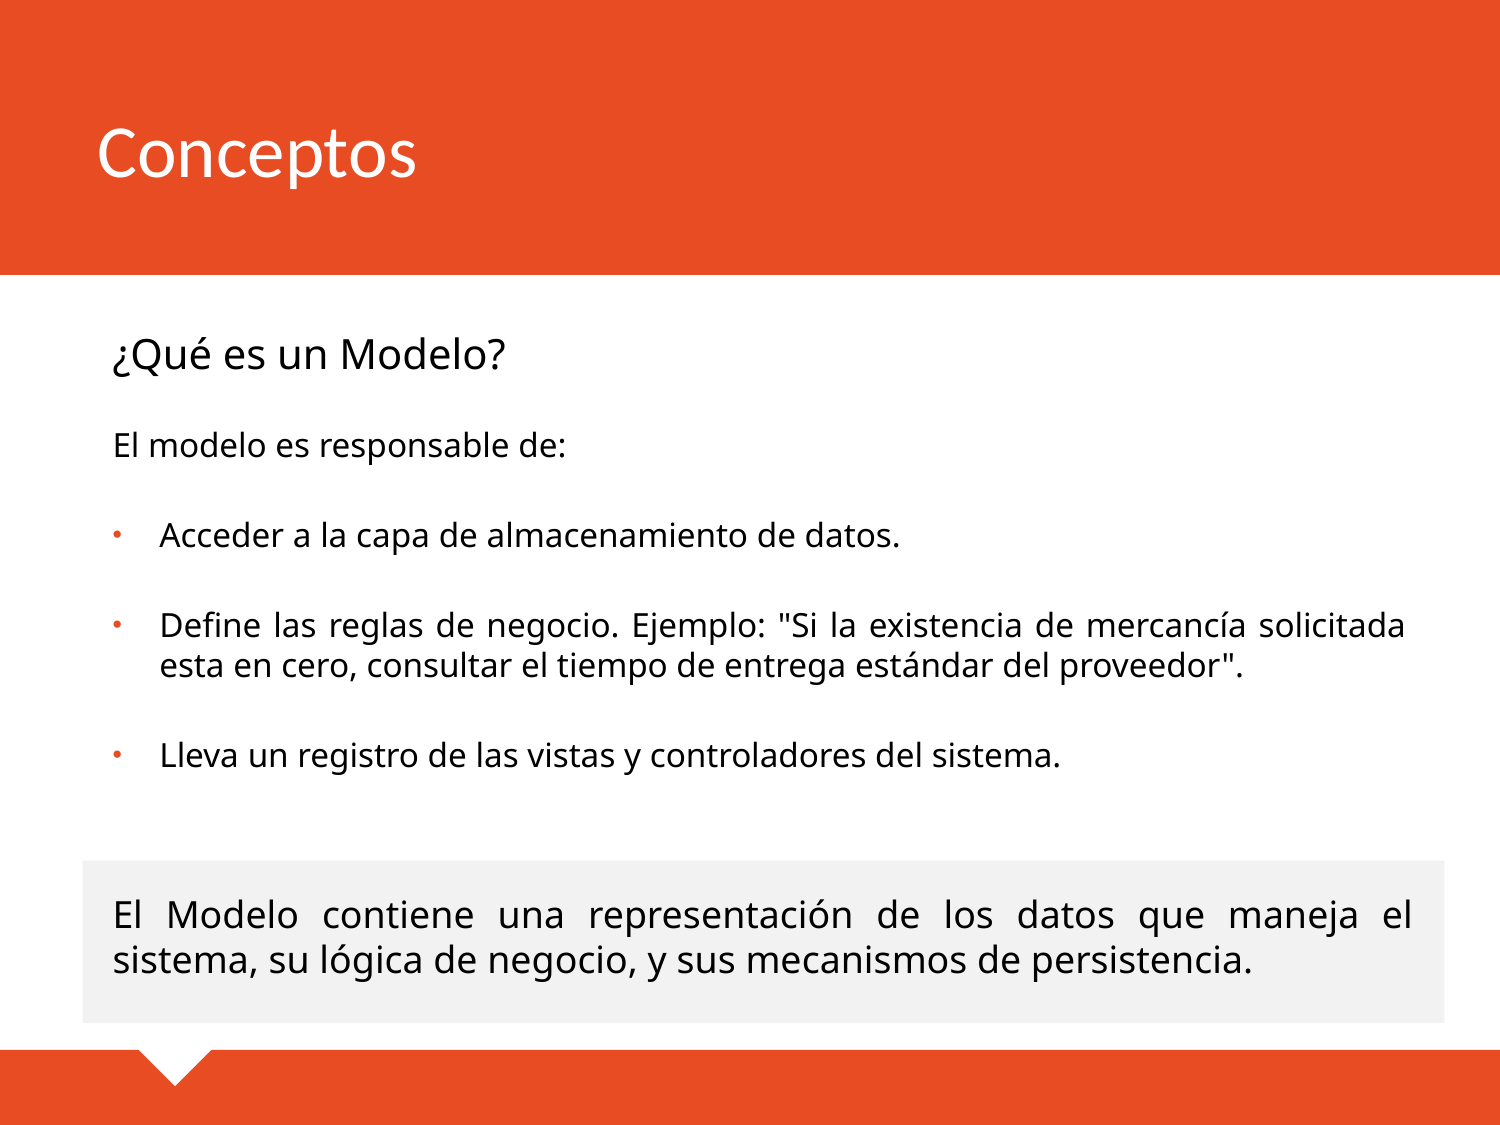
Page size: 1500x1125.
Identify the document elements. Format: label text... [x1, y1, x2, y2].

list ¿Qué es un Modelo? [82, 312, 863, 398]
title Conceptos [82, 87, 1425, 200]
list El modelo es responsable de: Acceder a la capa de almacenamiento de datos. Define las reglas de negocio. Ejemplo: "Si la existencia de mercancía solicitada esta en cero, consultar el tiempo de entrega estándar del proveedor". Lleva un registro de las vistas y controladores del sistema. [82, 408, 1424, 835]
list El Modelo contiene una representación de los datos que maneja el sistema, su lógica de negocio, y sus mecanismos de persistencia. [82, 860, 1445, 1024]
